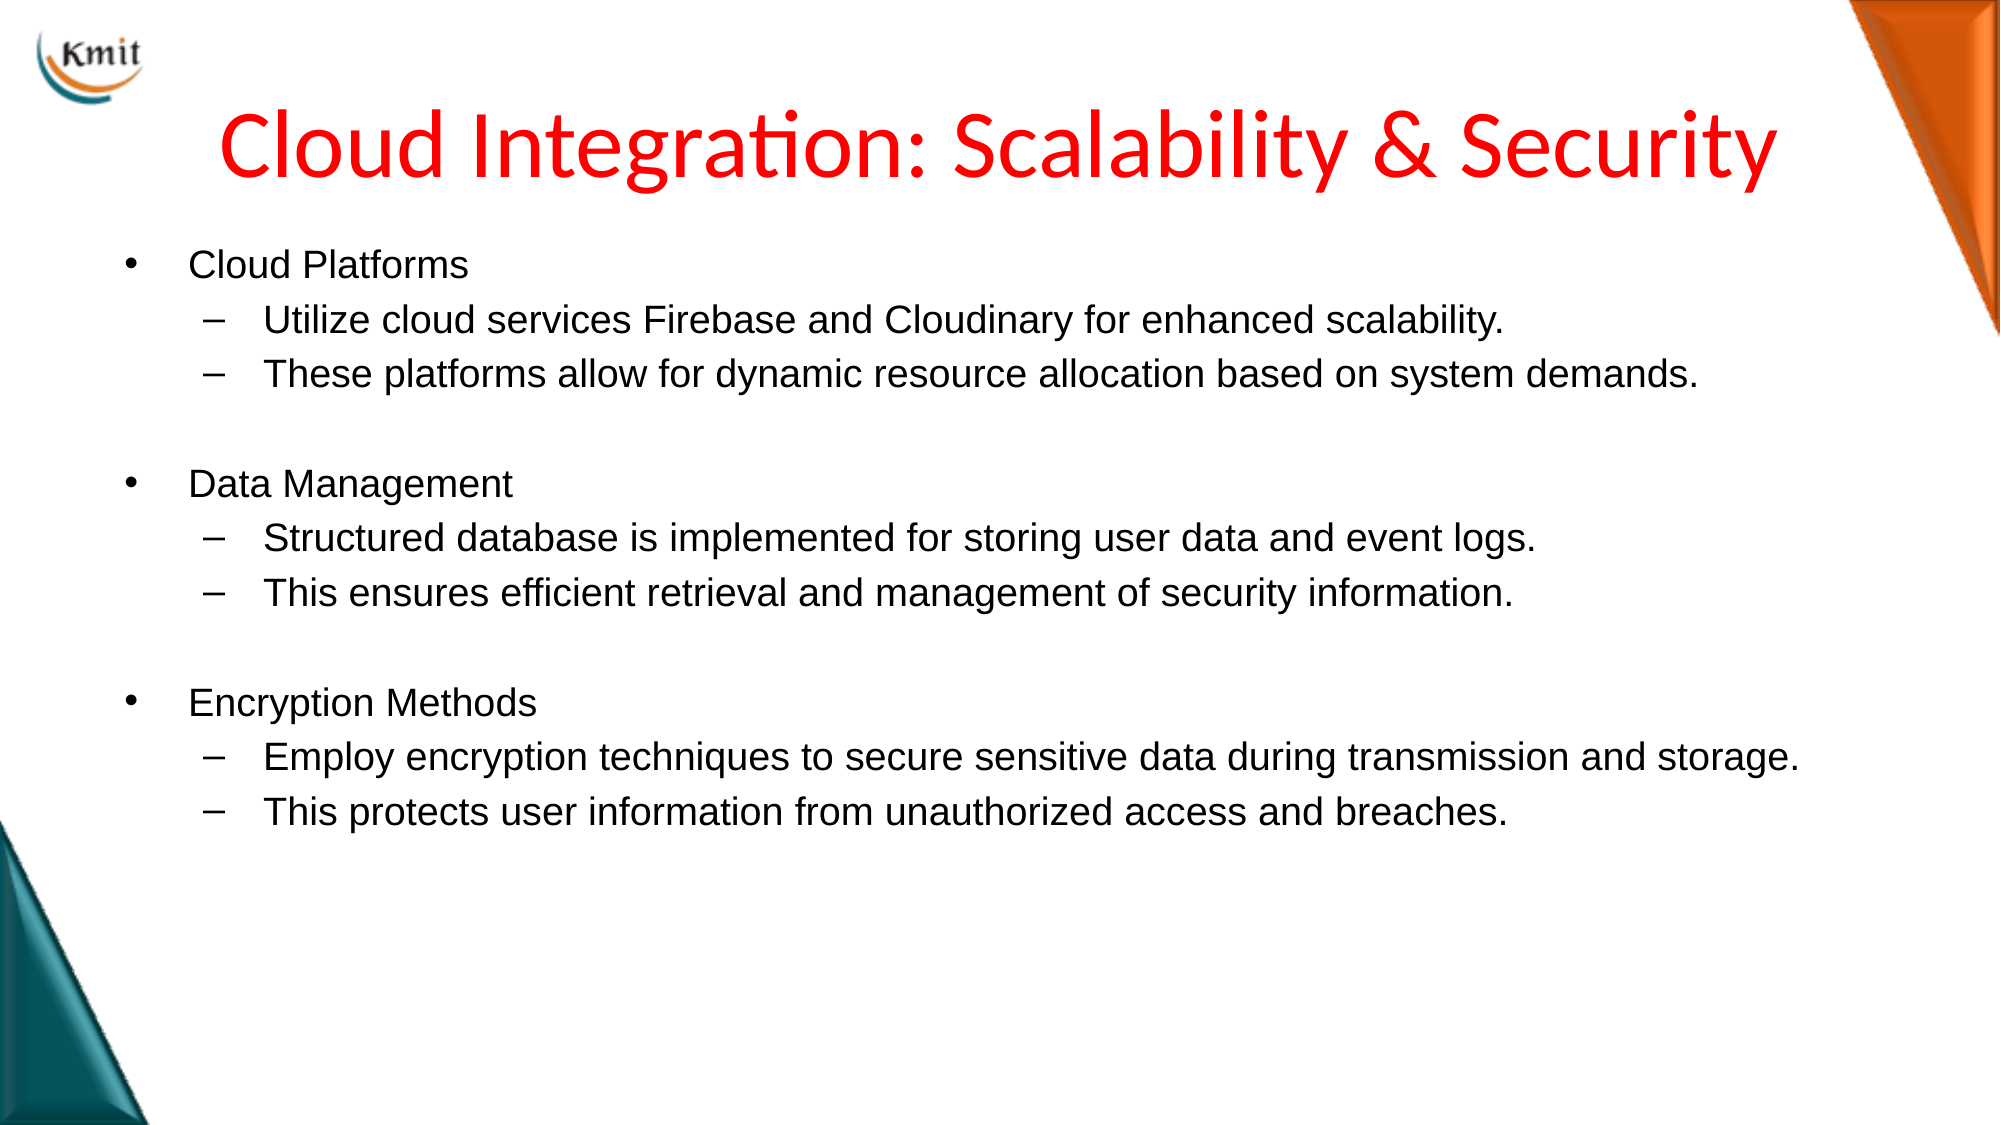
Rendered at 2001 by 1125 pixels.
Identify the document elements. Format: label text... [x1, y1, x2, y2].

text_box [0, 0, 2000, 1125]
text_box Cloud Integration: Scalability & Security [99, 45, 1900, 232]
text_box Cloud Platforms Utilize cloud services Firebase and Cloudinary for enhanced scalability. These platforms allow for dynamic resource allocation based on system demands. Data Management Structured database is implemented for storing user data and event logs. This ensures efficient retrieval and management of security information. Encryption Methods Employ encryption techniques to secure sensitive data during transmission and storage. This protects user information from unauthorized access and breaches. [99, 232, 1913, 1005]
